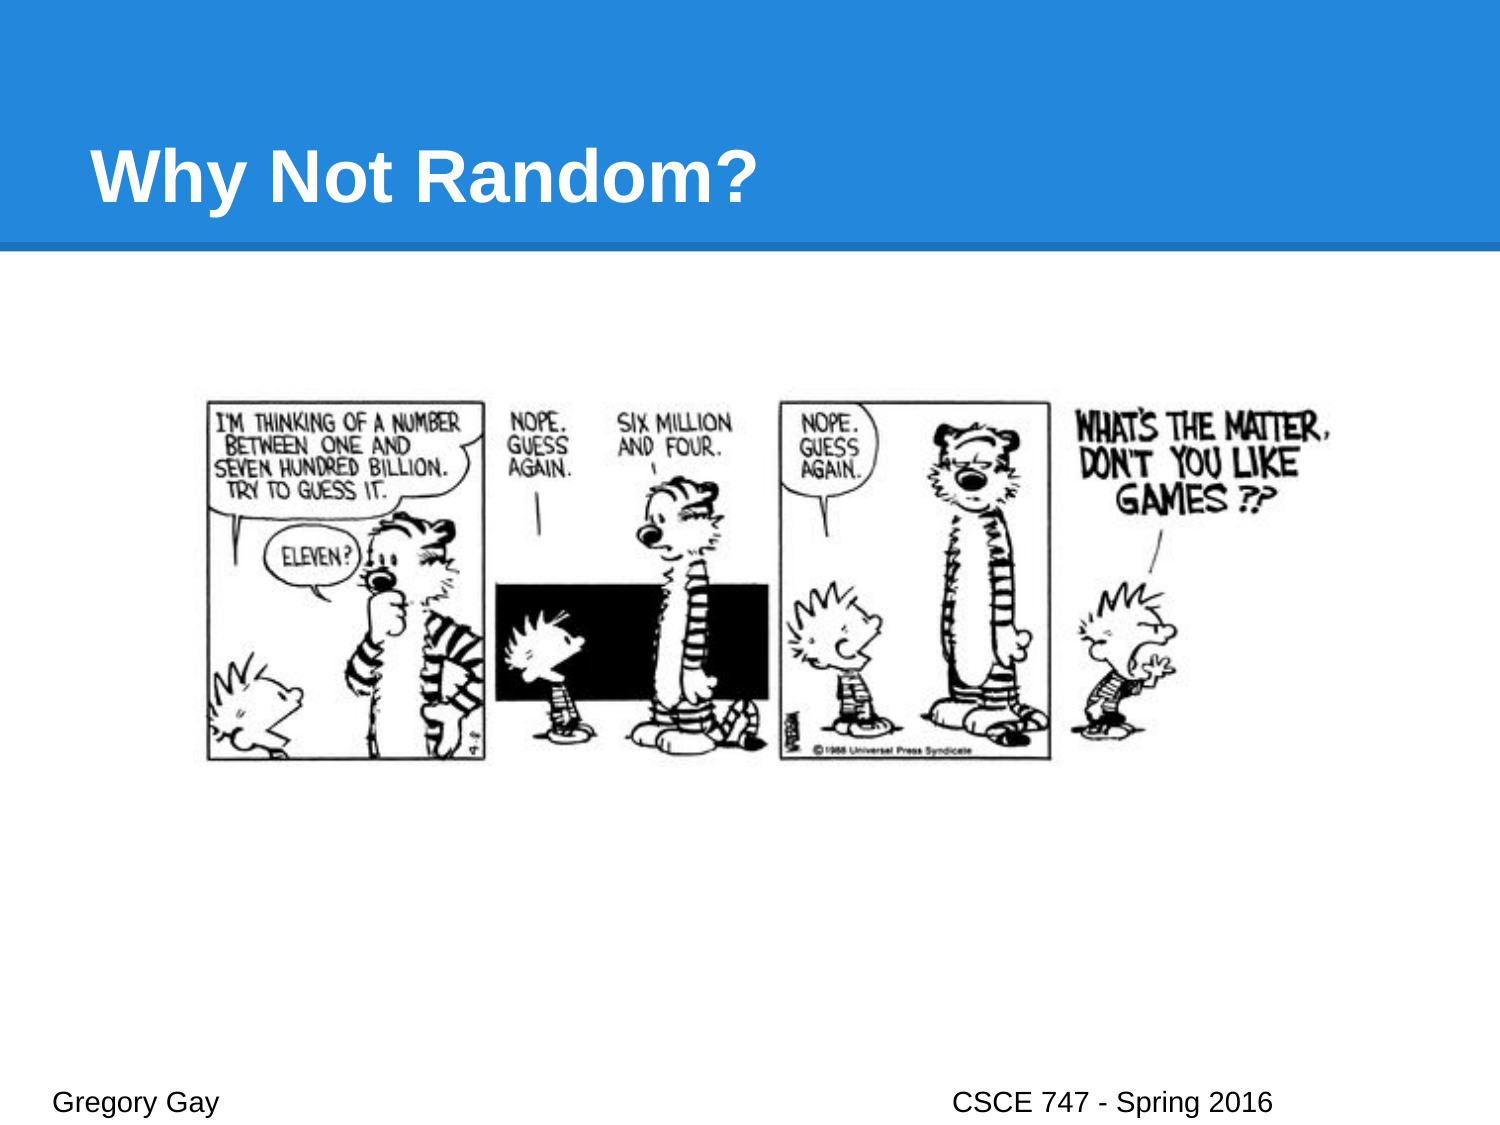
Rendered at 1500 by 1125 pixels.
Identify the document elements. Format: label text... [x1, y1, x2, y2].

title Why Not Random? [75, 45, 1425, 233]
text_box Gregory Gay CSCE 747 - Spring 2016 12 [37, 1068, 1463, 1114]
picture [193, 387, 1380, 782]
